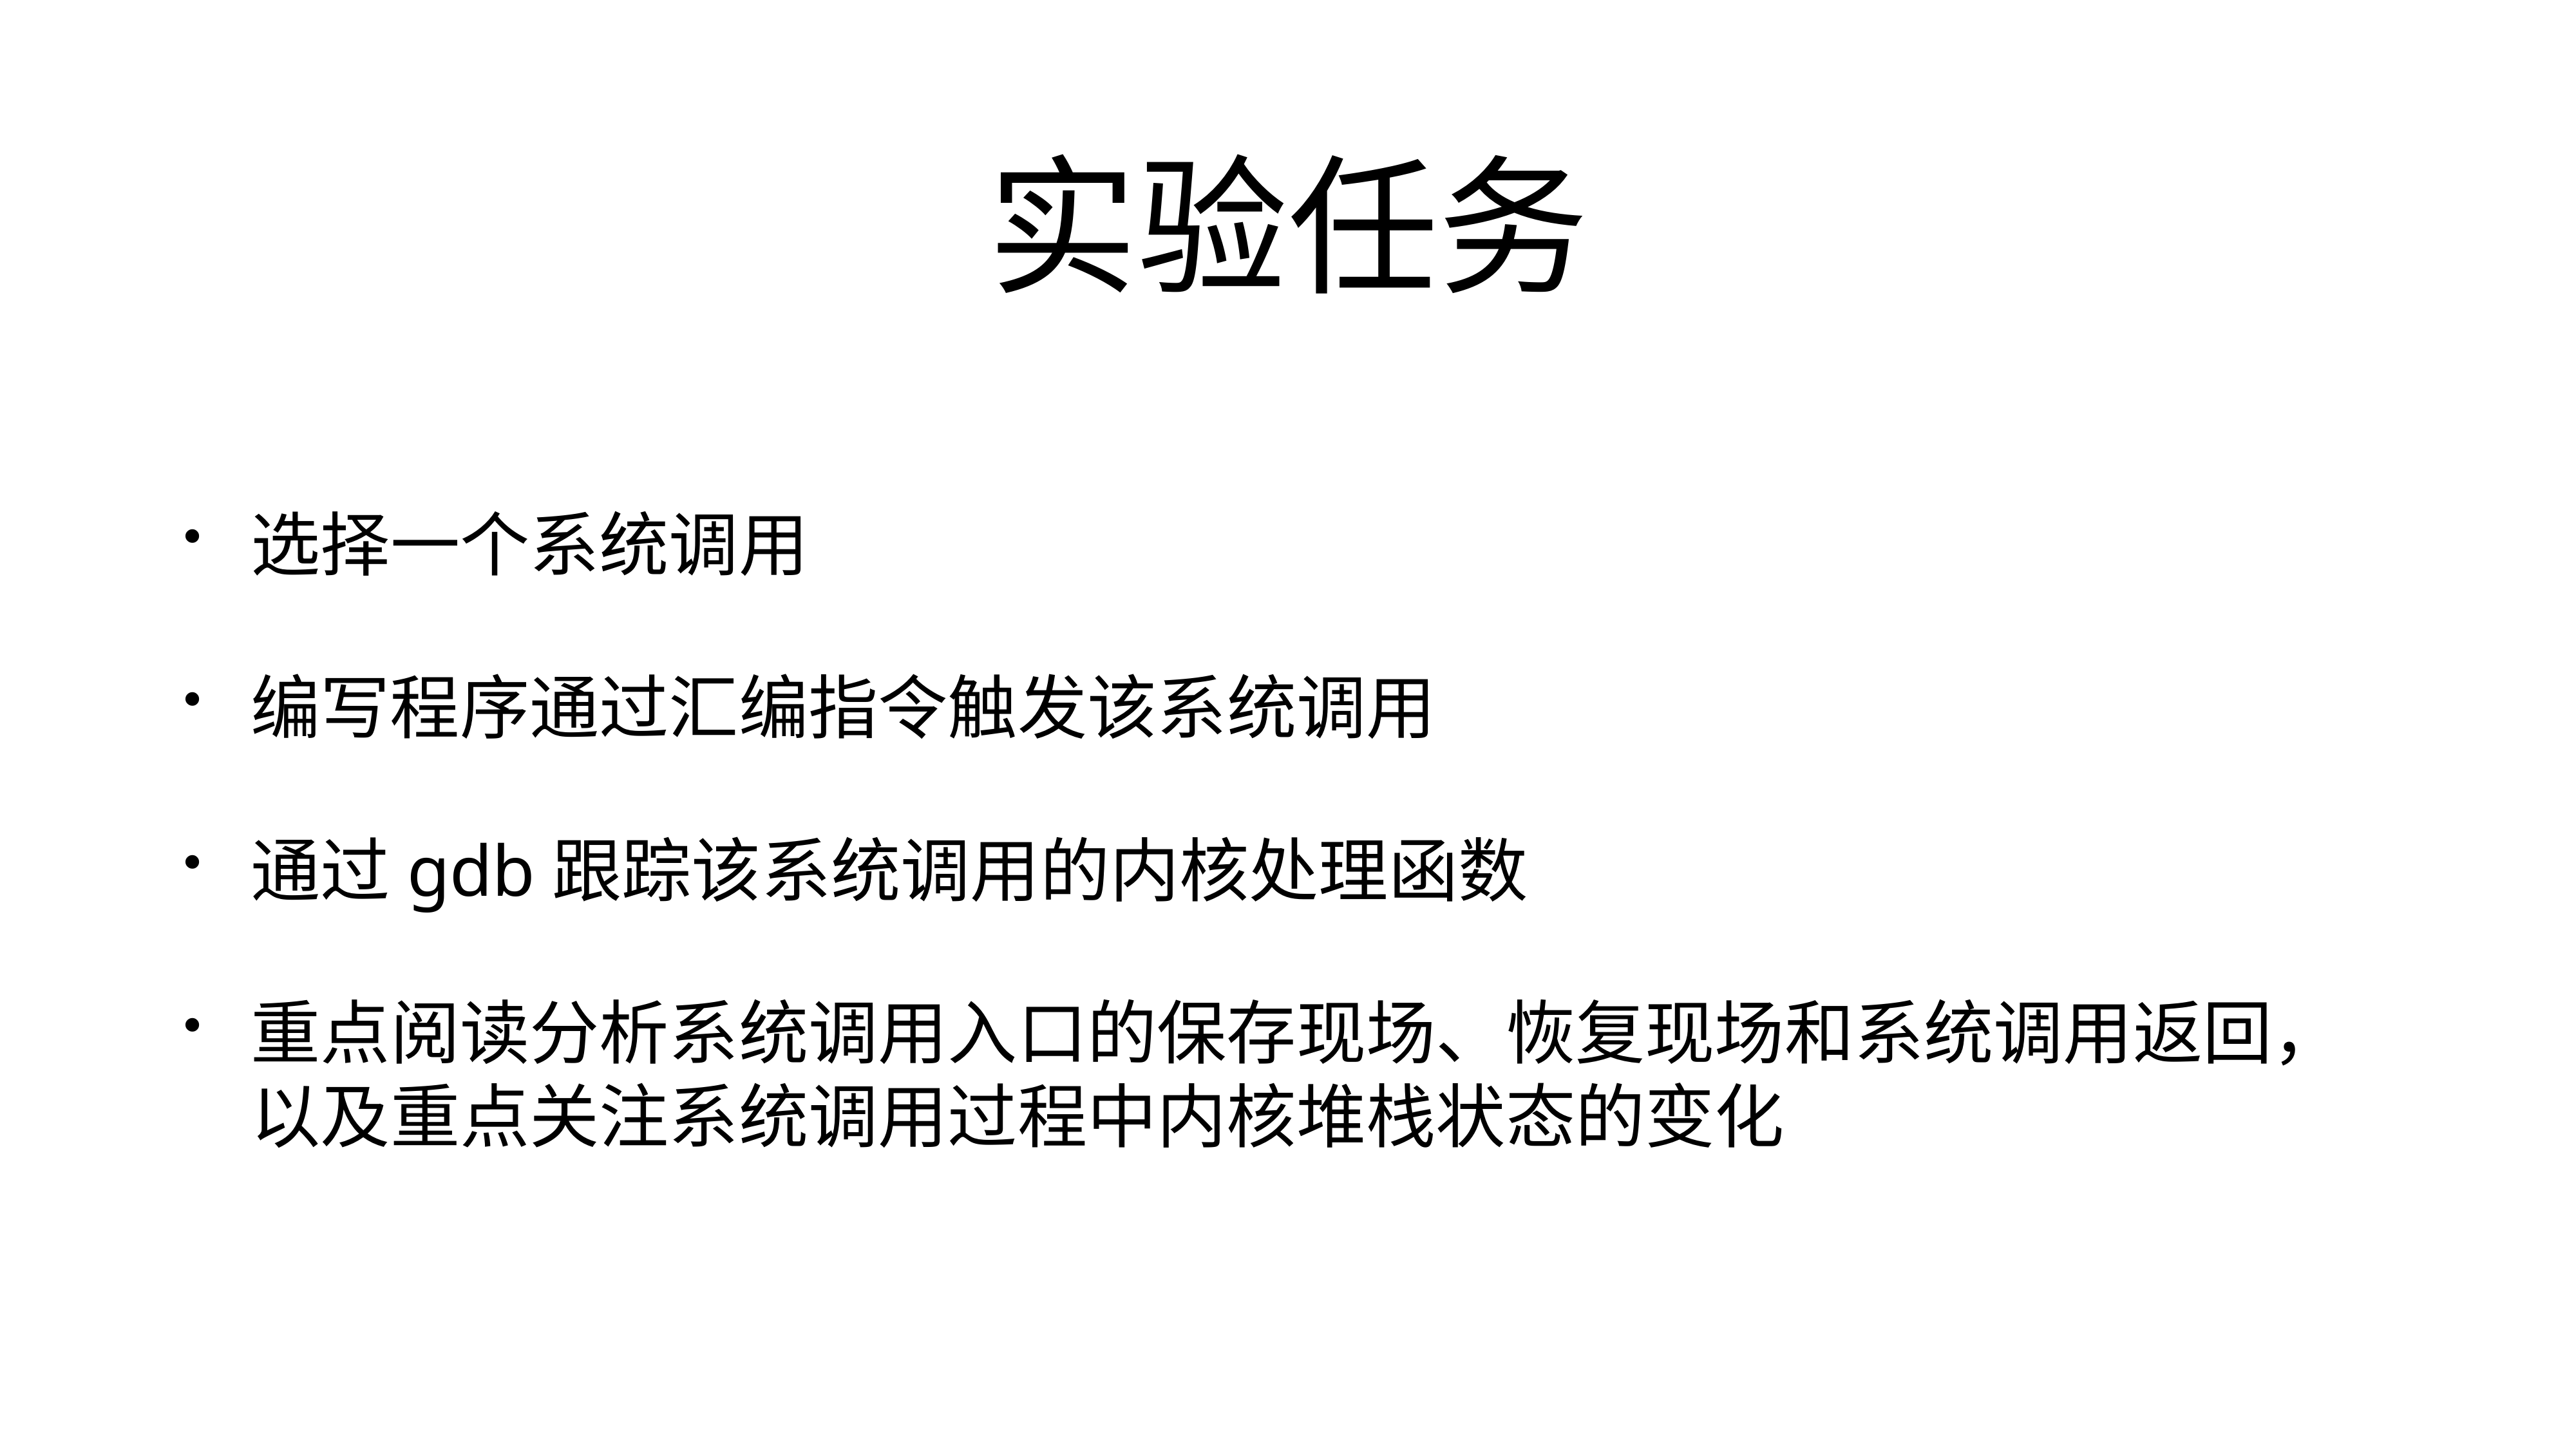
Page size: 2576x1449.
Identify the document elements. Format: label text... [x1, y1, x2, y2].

title 实验任务 [178, 100, 2398, 341]
list 选择一个系统调用 编写程序通过汇编指令触发该系统调用 通过gdb跟踪该系统调用的内核处理函数 重点阅读分析系统调用入口的保存现场、恢复现场和系统调用返回，以及重点关注系统调用过程中内核堆栈状态的变化 [178, 341, 2398, 1316]
